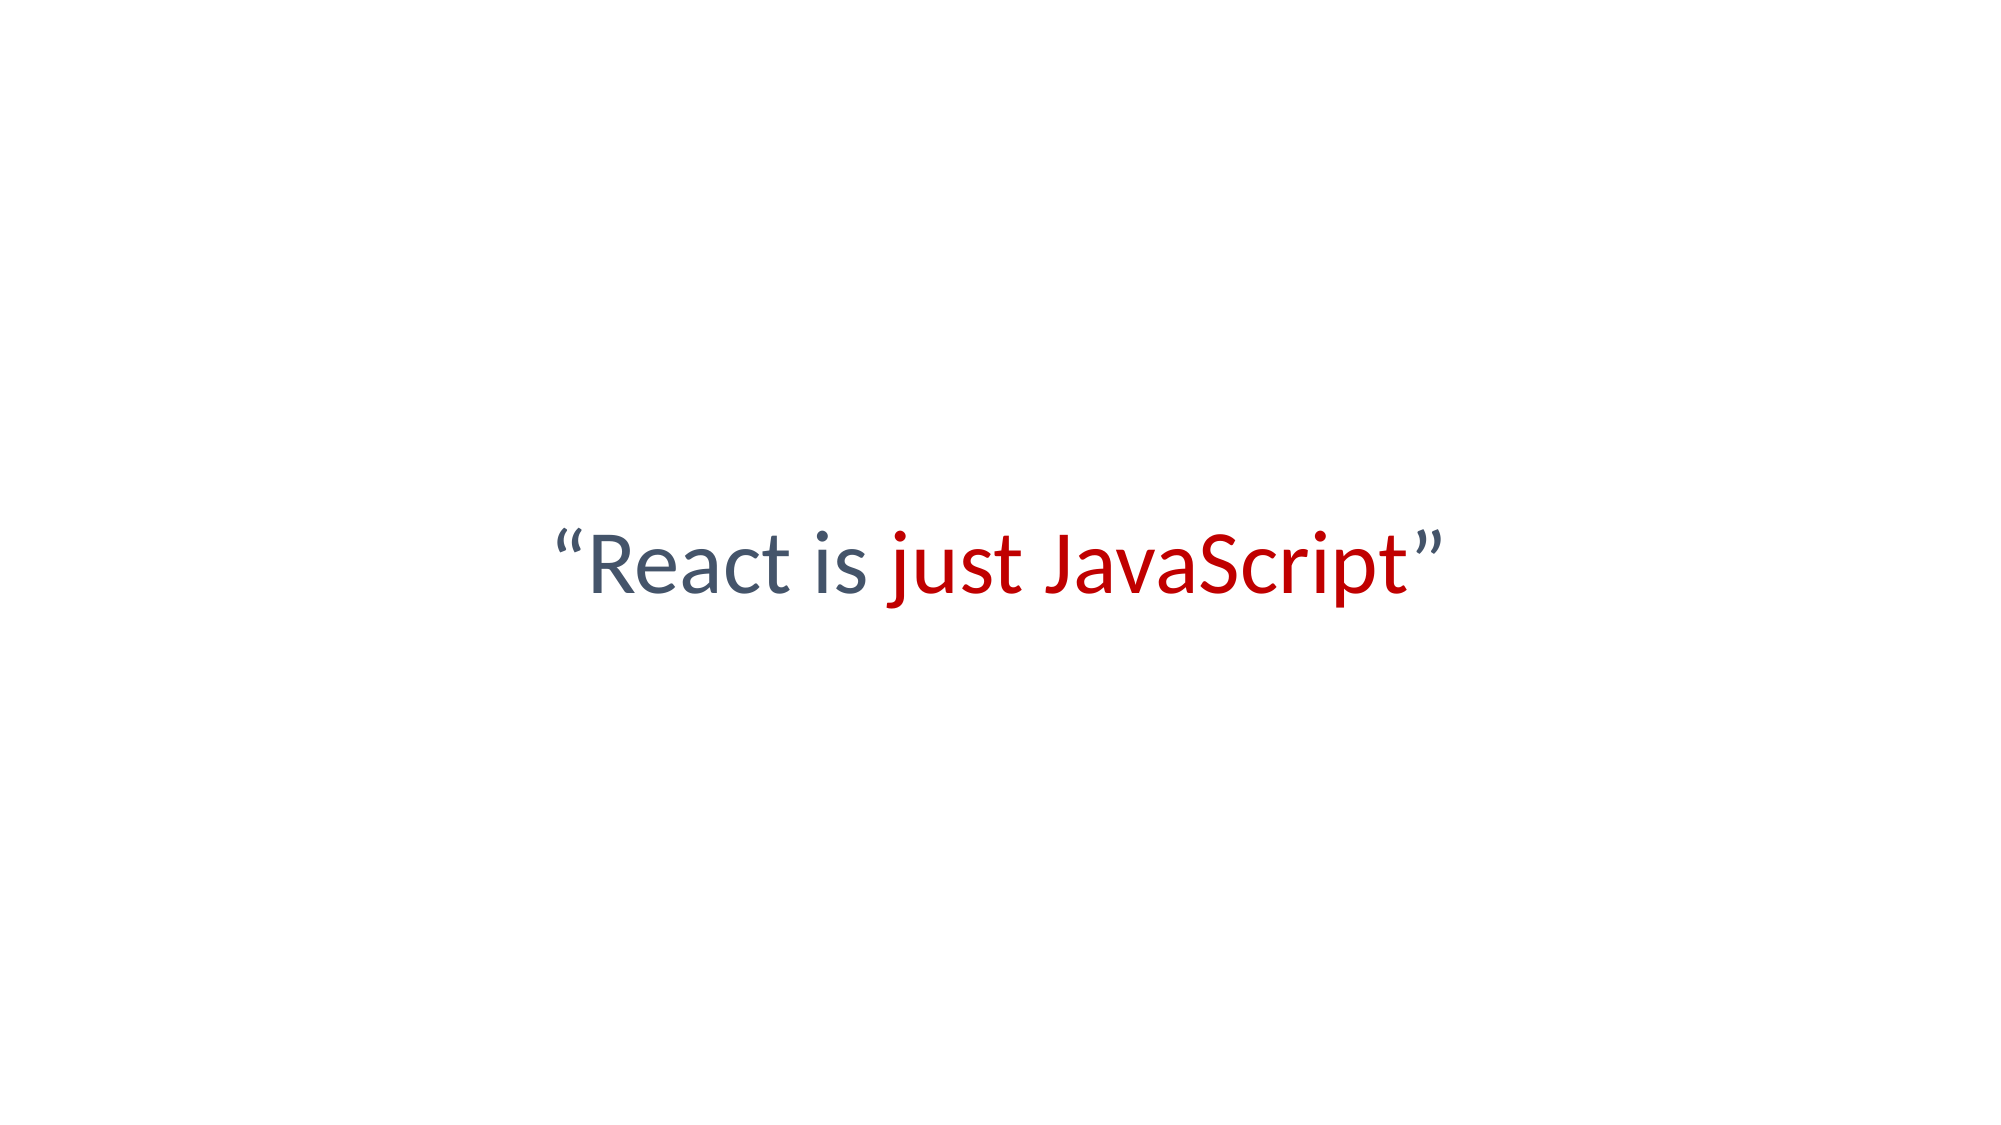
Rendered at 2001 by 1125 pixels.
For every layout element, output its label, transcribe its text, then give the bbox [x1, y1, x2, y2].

text_box “React is just JavaScript” [549, 502, 1451, 612]
